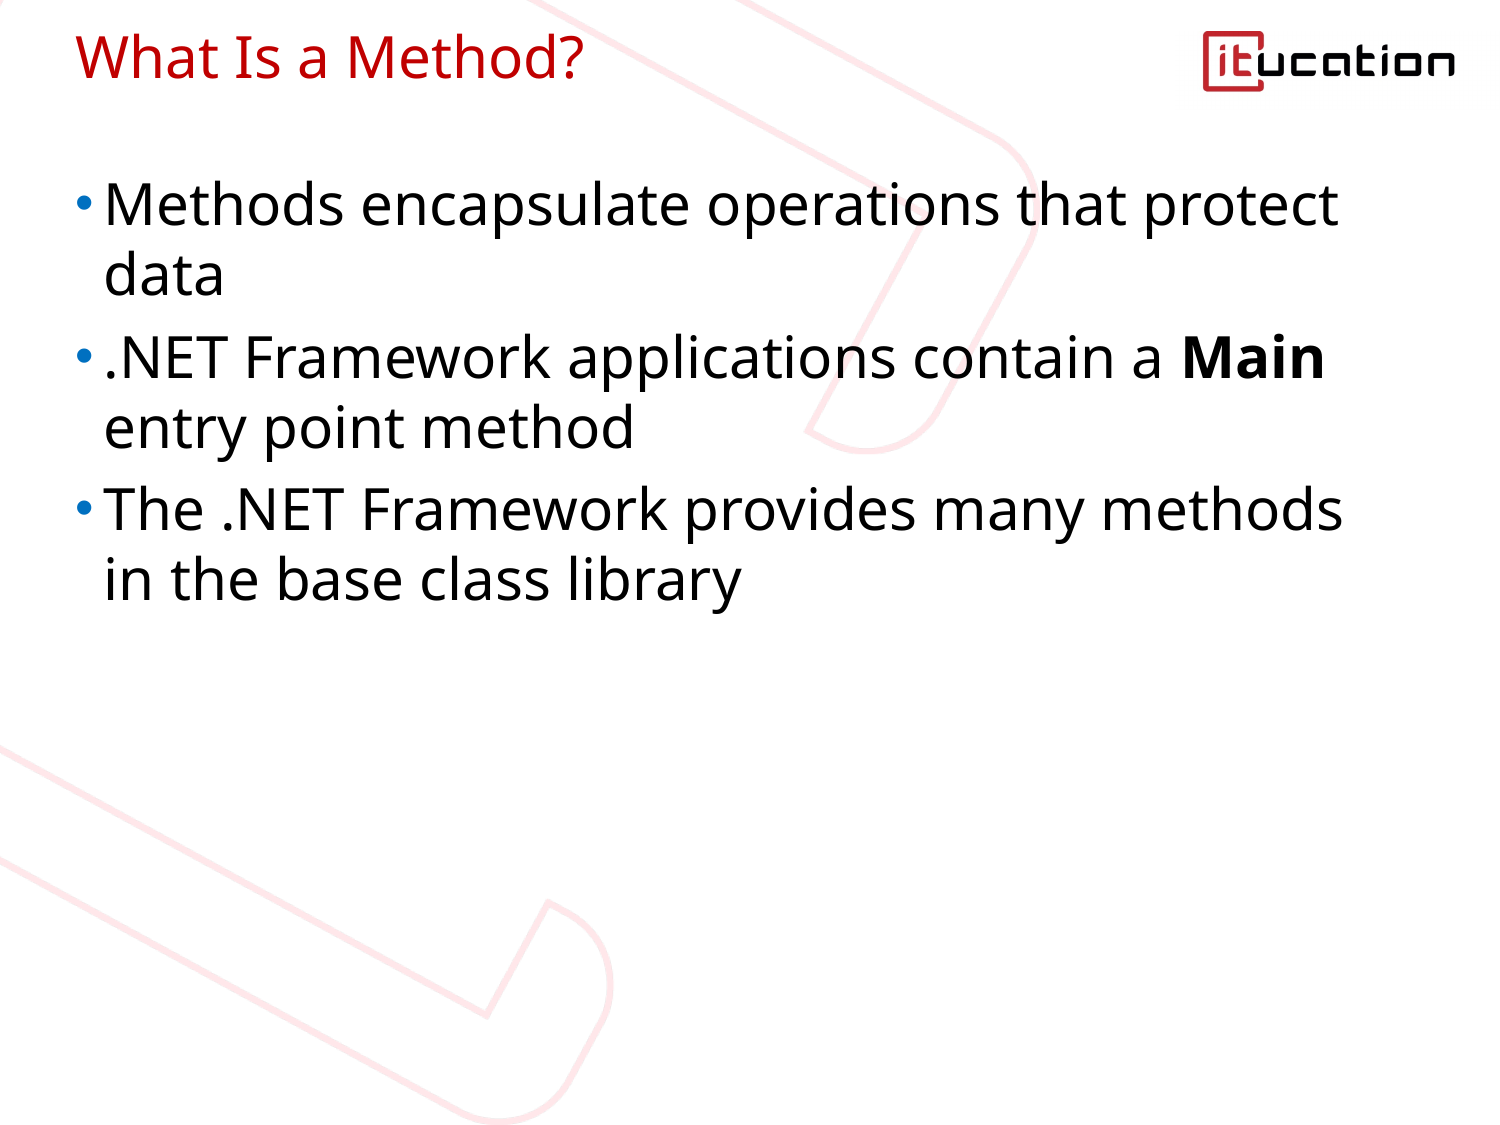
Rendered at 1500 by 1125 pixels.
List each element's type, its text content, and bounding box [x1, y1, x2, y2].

title What Is a Method? [75, 0, 1186, 122]
picture [1186, 31, 1500, 110]
text_box Methods encapsulate operations that protect data .NET Framework applications contain a Main entry point method The .NET Framework provides many methods in the base class library [75, 167, 1408, 1012]
